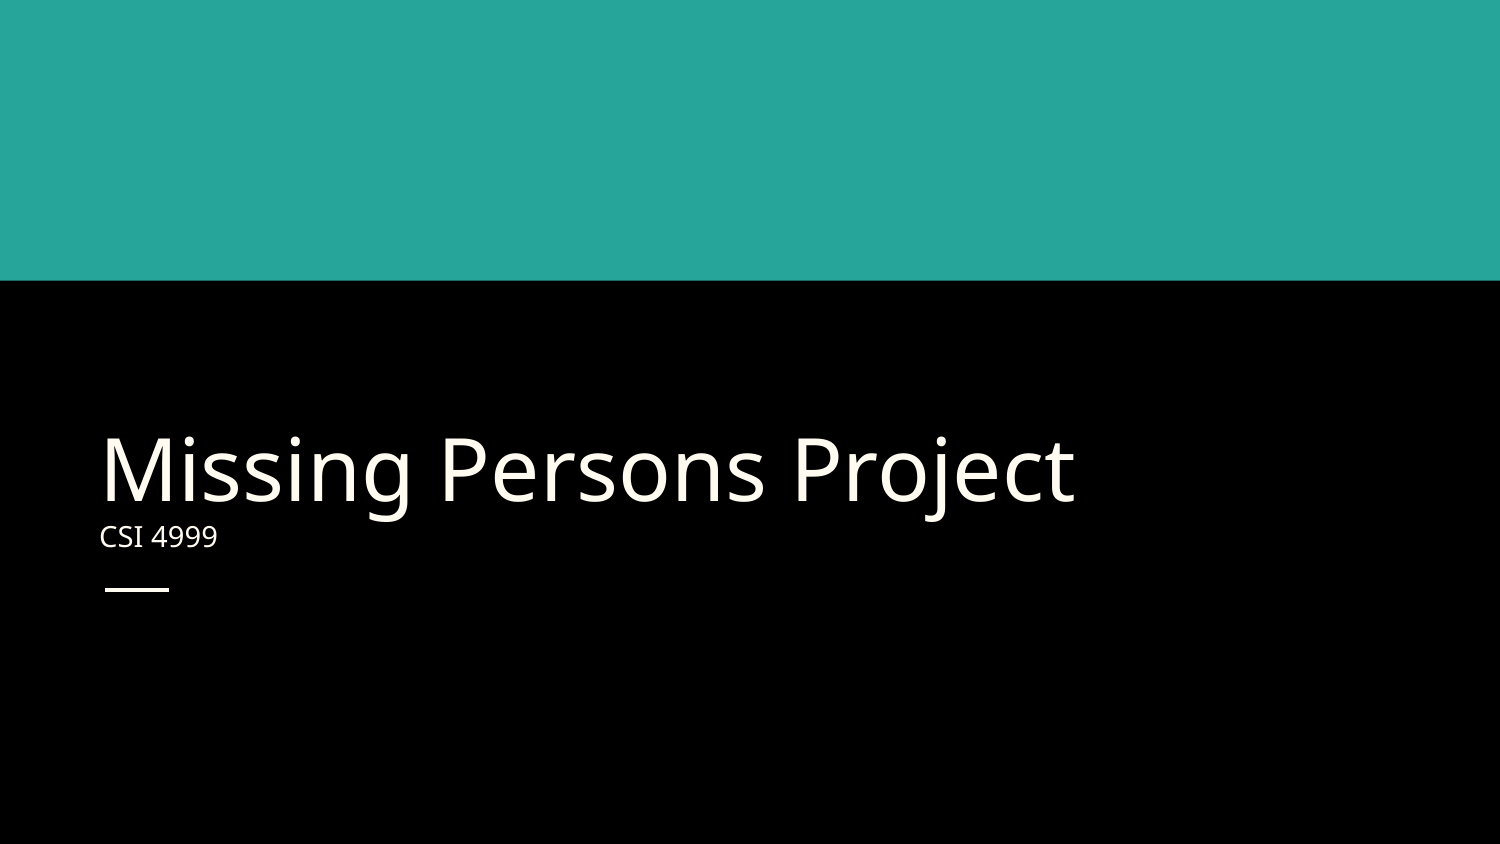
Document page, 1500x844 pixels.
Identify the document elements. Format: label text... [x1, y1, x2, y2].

title Missing Persons Project CSI 4999 [84, 318, 1416, 569]
